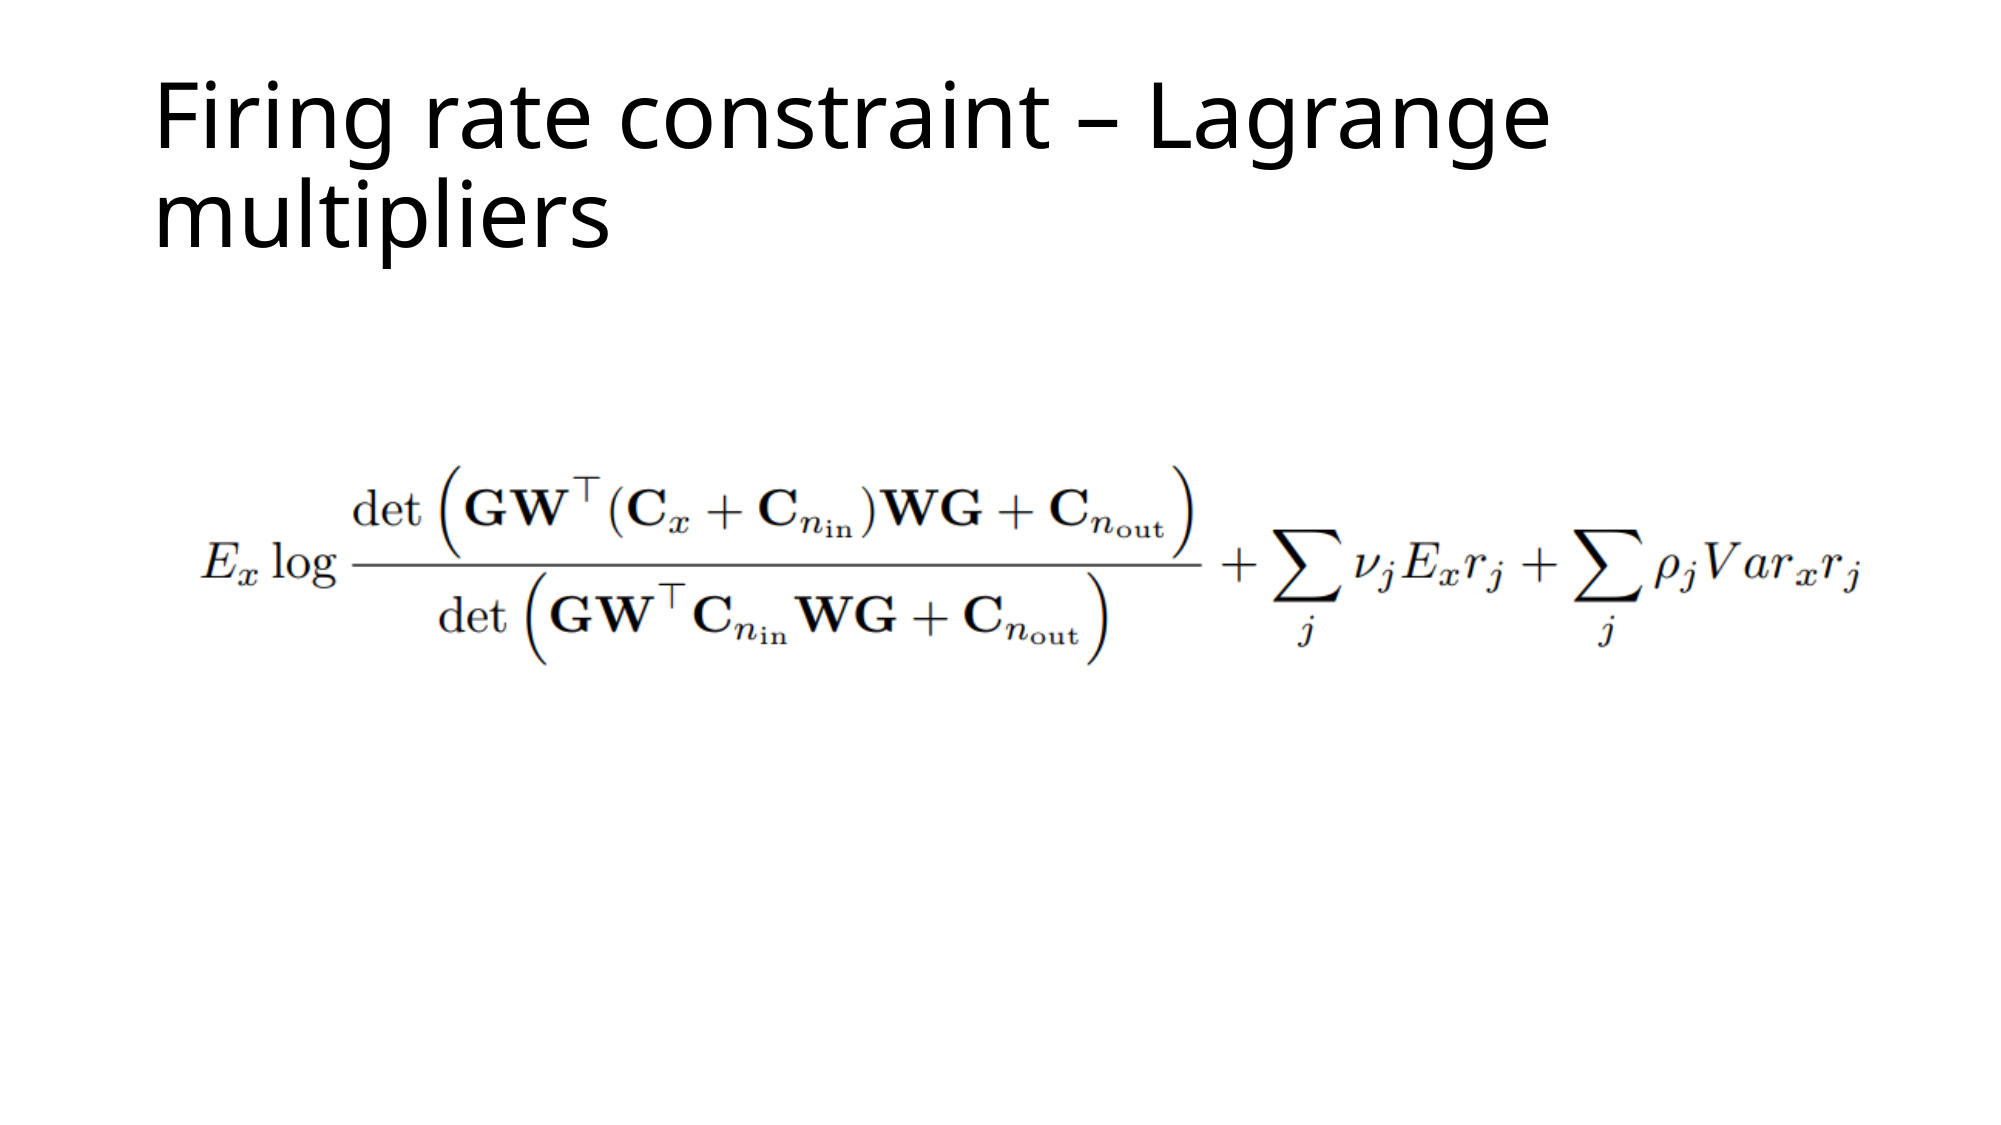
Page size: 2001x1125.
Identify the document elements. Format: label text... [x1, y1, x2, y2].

picture [187, 465, 1863, 683]
title Firing rate constraint – Lagrange multipliers [137, 59, 1863, 278]
